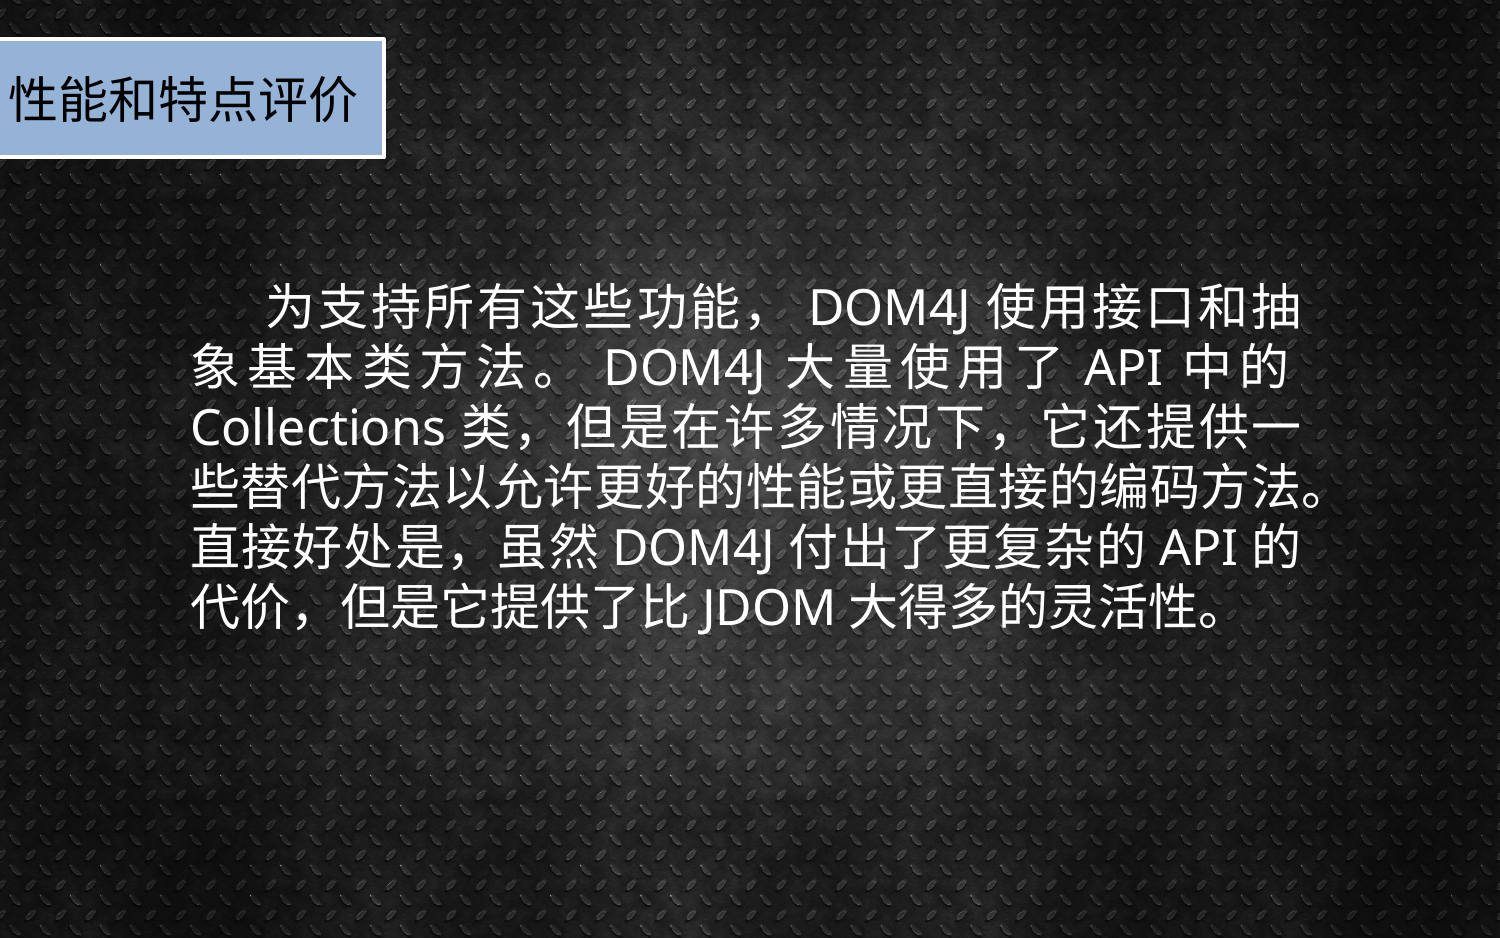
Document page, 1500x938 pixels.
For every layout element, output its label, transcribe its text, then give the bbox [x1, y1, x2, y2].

text_box 性能和特点评价 [0, 37, 386, 159]
text_box 为支持所有这些功能，DOM4J使用接口和抽象基本类方法。DOM4J大量使用了API中的Collections类，但是在许多情况下，它还提供一些替代方法以允许更好的性能或更直接的编码方法。直接好处是，虽然DOM4J付出了更复杂的API的代价，但是它提供了比JDOM大得多的灵活性。 [100, 267, 1317, 776]
picture [0, 0, 1500, 938]
